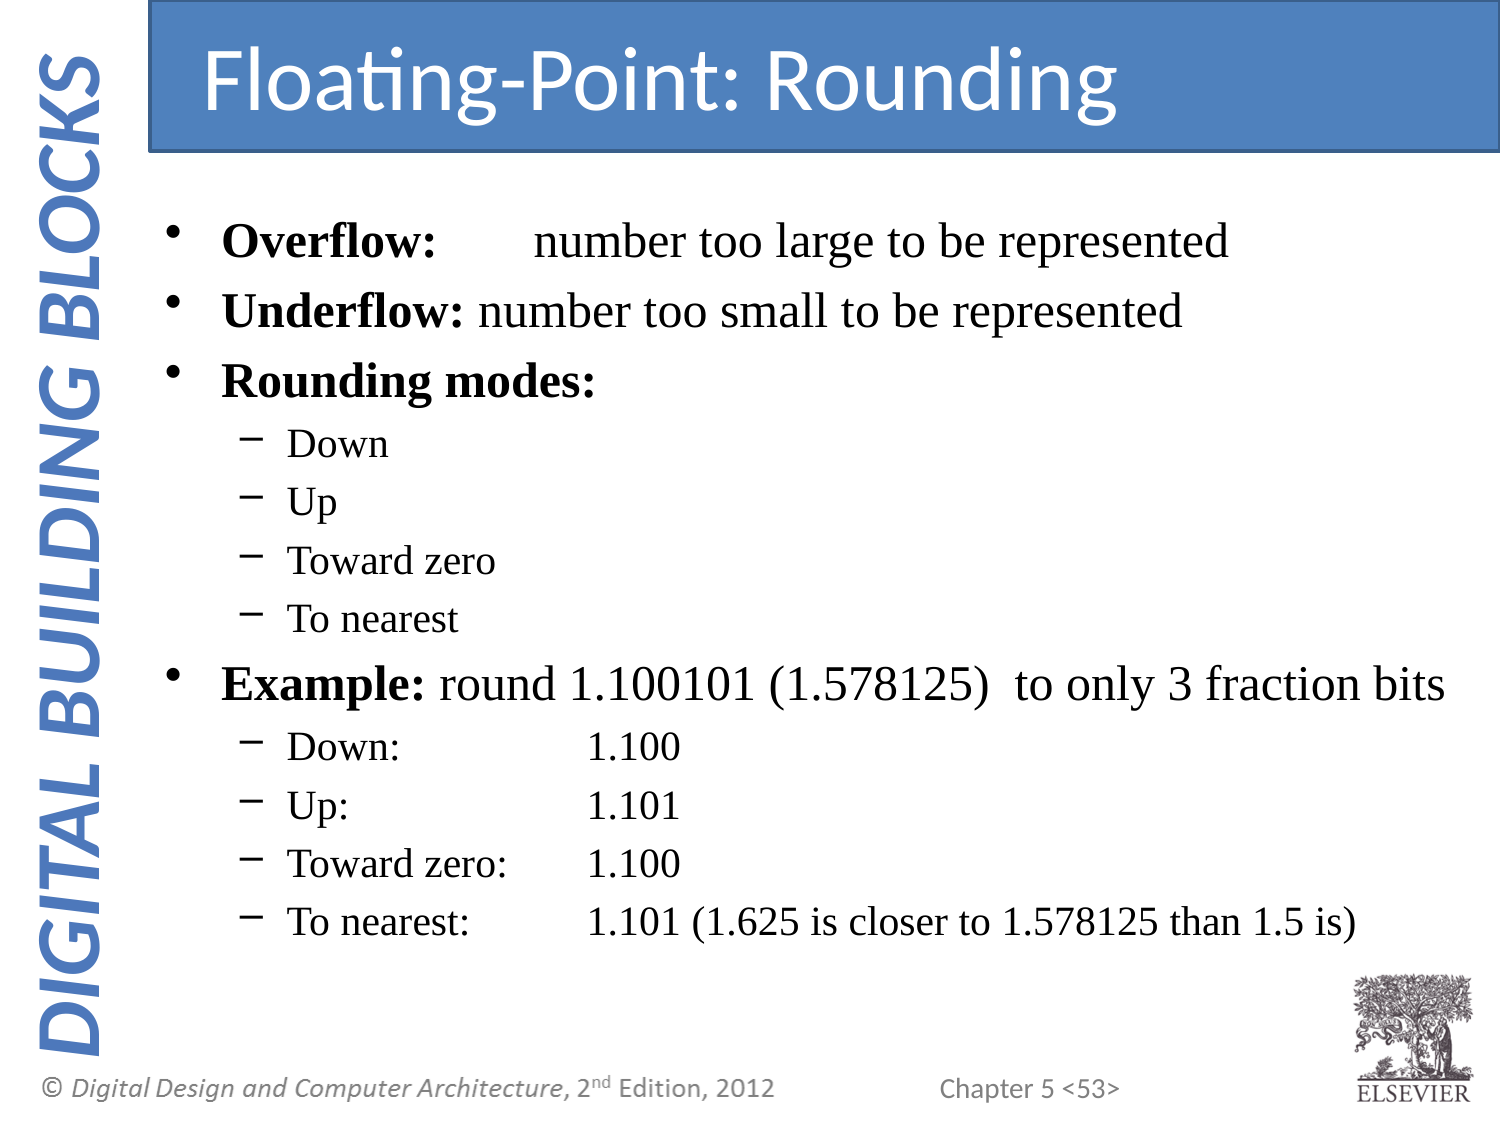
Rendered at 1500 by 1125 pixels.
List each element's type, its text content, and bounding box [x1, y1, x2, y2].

text_box [87, 174, 1413, 1025]
picture [0, 0, 1500, 1125]
text_box Floating-Point: Rounding [187, 11, 1488, 136]
text_box Overflow: number too large to be represented Underflow: number too small to be represented Rounding modes: Down Up Toward zero To nearest Example: round 1.100101 (1.578125) to only 3 fraction bits Down: 1.100 Up: 1.101 Toward zero: 1.100 To nearest: 1.101 (1.625 is closer to 1.578125 than 1.5 is) [150, 200, 1475, 1050]
